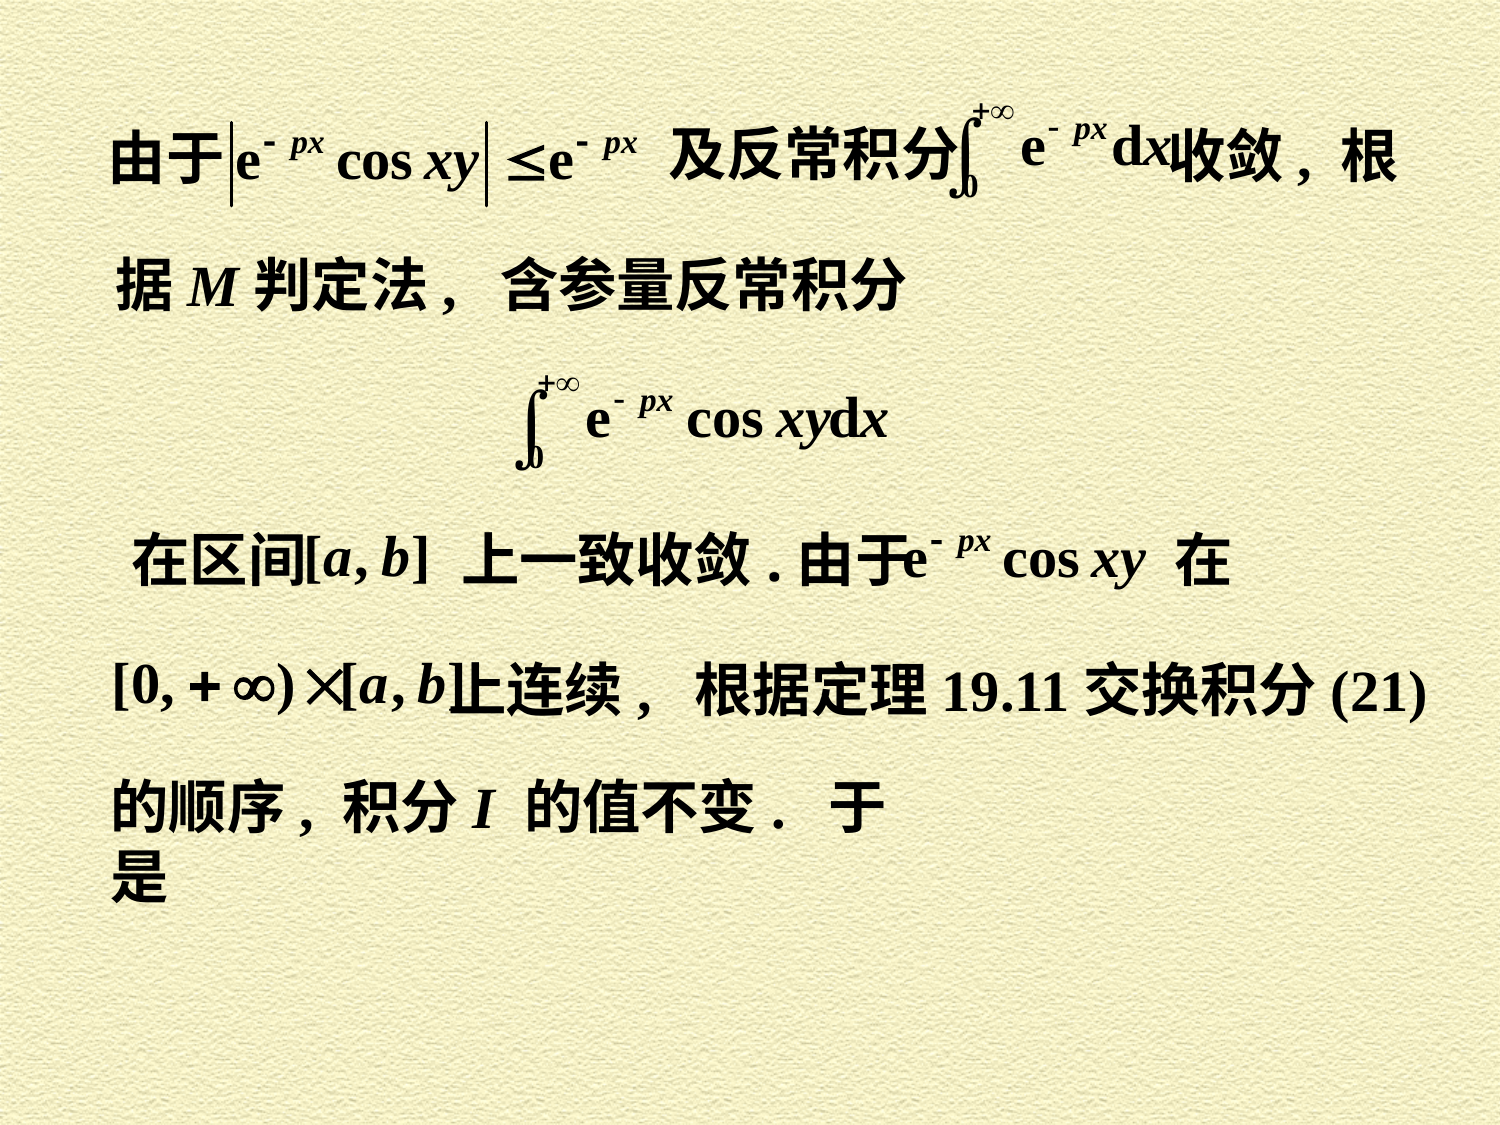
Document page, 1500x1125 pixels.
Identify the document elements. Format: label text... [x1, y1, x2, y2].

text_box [112, 645, 1435, 731]
text_box 据M判定法, 含参量反常积分 [100, 241, 1280, 326]
text_box 的顺序, 积分I 的值不变. 于是 [95, 763, 933, 918]
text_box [100, 515, 1270, 601]
picture [0, 0, 1500, 1125]
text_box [92, 91, 1401, 211]
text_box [501, 362, 896, 475]
